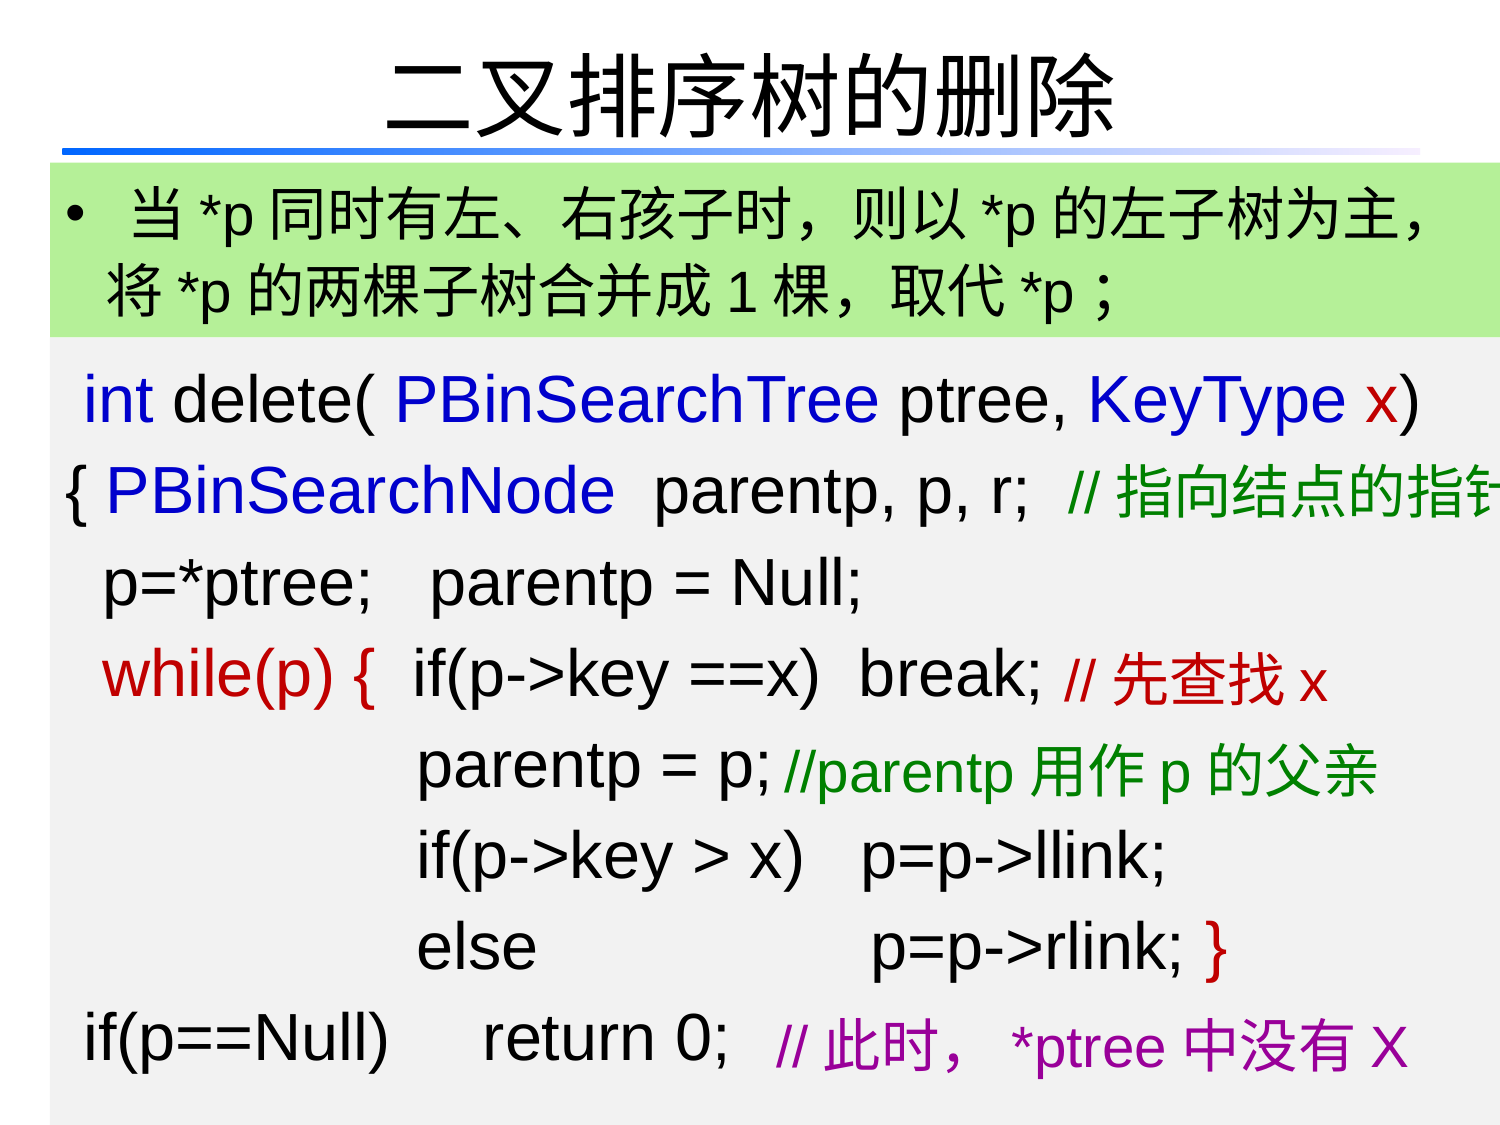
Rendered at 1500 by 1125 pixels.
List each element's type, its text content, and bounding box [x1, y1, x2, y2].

text_box //parentp用作p的父亲 [769, 709, 1396, 812]
text_box int delete( PBinSearchTree ptree, KeyType x) { PBinSearchNode parentp, p, r; //指向结点的指针 p=*ptree; parentp = Null; while(p) { if(p->key ==x) break; parentp = p; if(p->key > x) p=p->llink; else p=p->rlink; } if(p==Null) return 0; [49, 337, 1500, 1125]
text_box //此时，*ptree中没有X [761, 983, 1500, 1087]
title 二叉排序树的删除 [74, 0, 1426, 188]
text_box [62, 148, 1421, 155]
text_box 当*p同时有左、右孩子时，则以*p的左子树为主， 将*p的两棵子树合并成1棵，取代*p； [50, 162, 1500, 337]
text_box //先查找x [1050, 618, 1344, 721]
